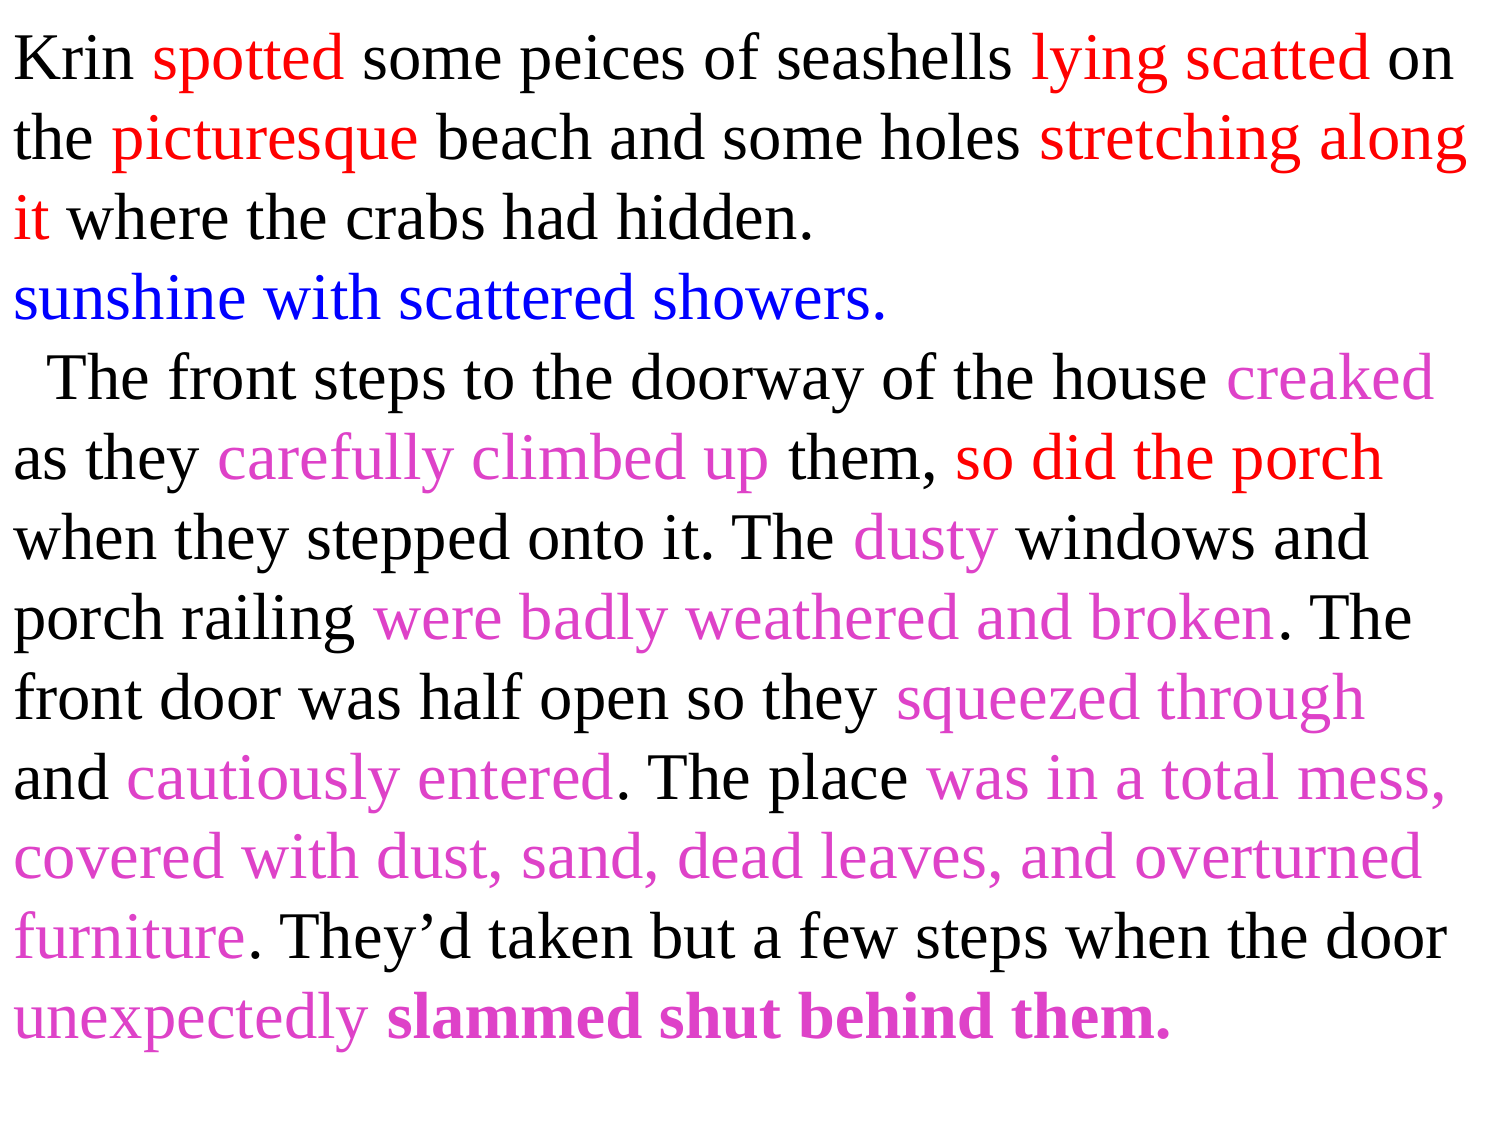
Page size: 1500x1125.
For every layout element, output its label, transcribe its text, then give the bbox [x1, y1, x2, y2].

text_box Krin spotted some peices of seashells lying scatted on the picturesque beach and some holes stretching along it where the crabs had hidden. sunshine with scattered showers. The front steps to the doorway of the house creaked as they carefully climbed up them, so did the porch when they stepped onto it. The dusty windows and porch railing were badly weathered and broken. The front door was half open so they squeezed through and cautiously entered. The place was in a total mess, covered with dust, sand, dead leaves, and overturned furniture. They’d taken but a few steps when the door unexpectedly slammed shut behind them. [0, 5, 1492, 1125]
